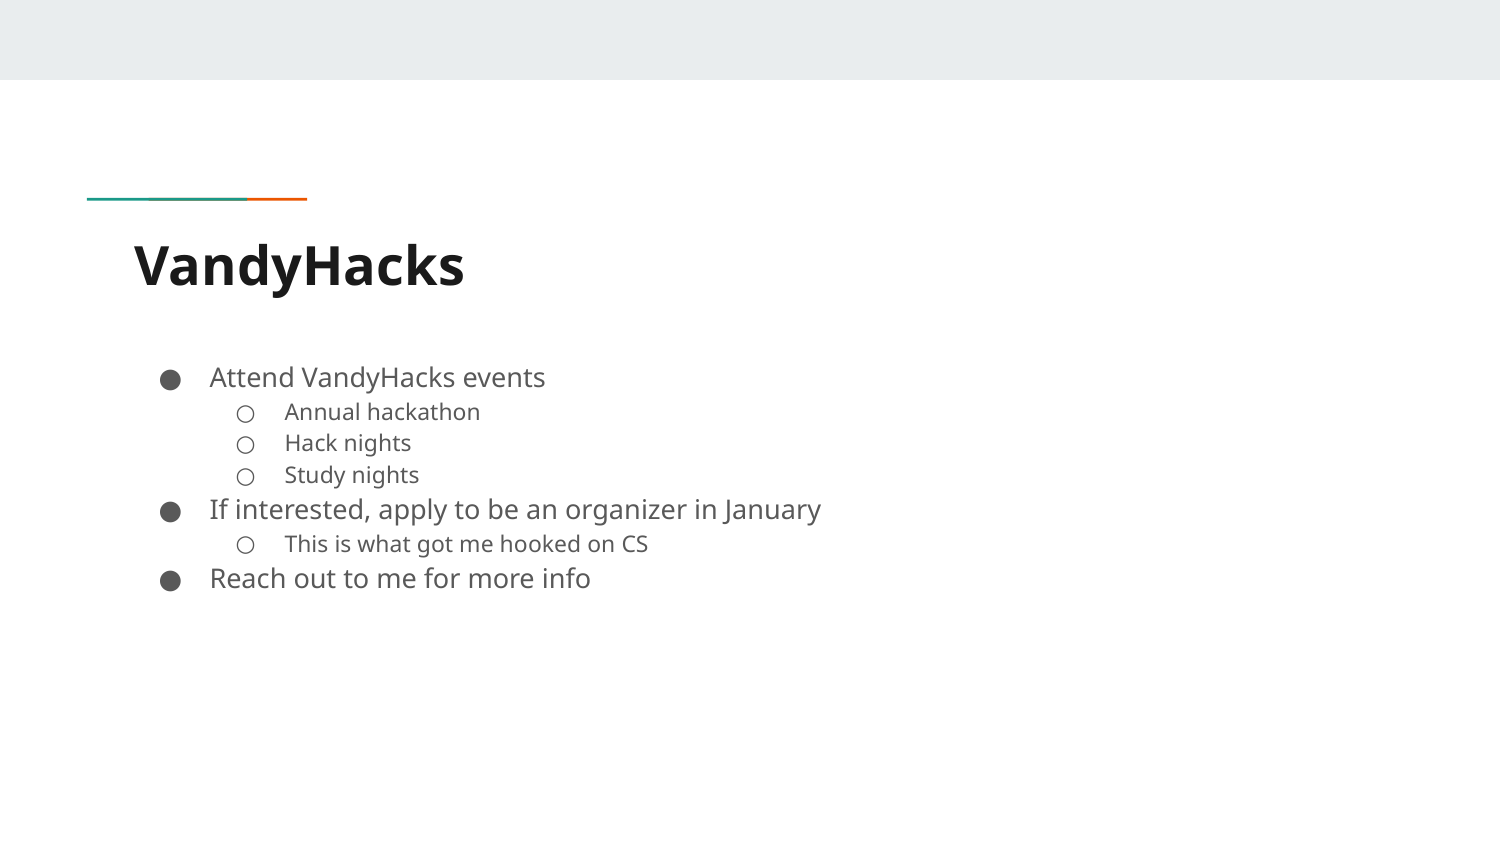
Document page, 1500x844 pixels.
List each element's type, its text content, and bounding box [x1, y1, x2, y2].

list Attend VandyHacks events Annual hackathon Hack nights Study nights If interested, apply to be an organizer in January This is what got me hooked on CS Reach out to me for more info [119, 341, 1381, 712]
title VandyHacks [119, 216, 1381, 305]
